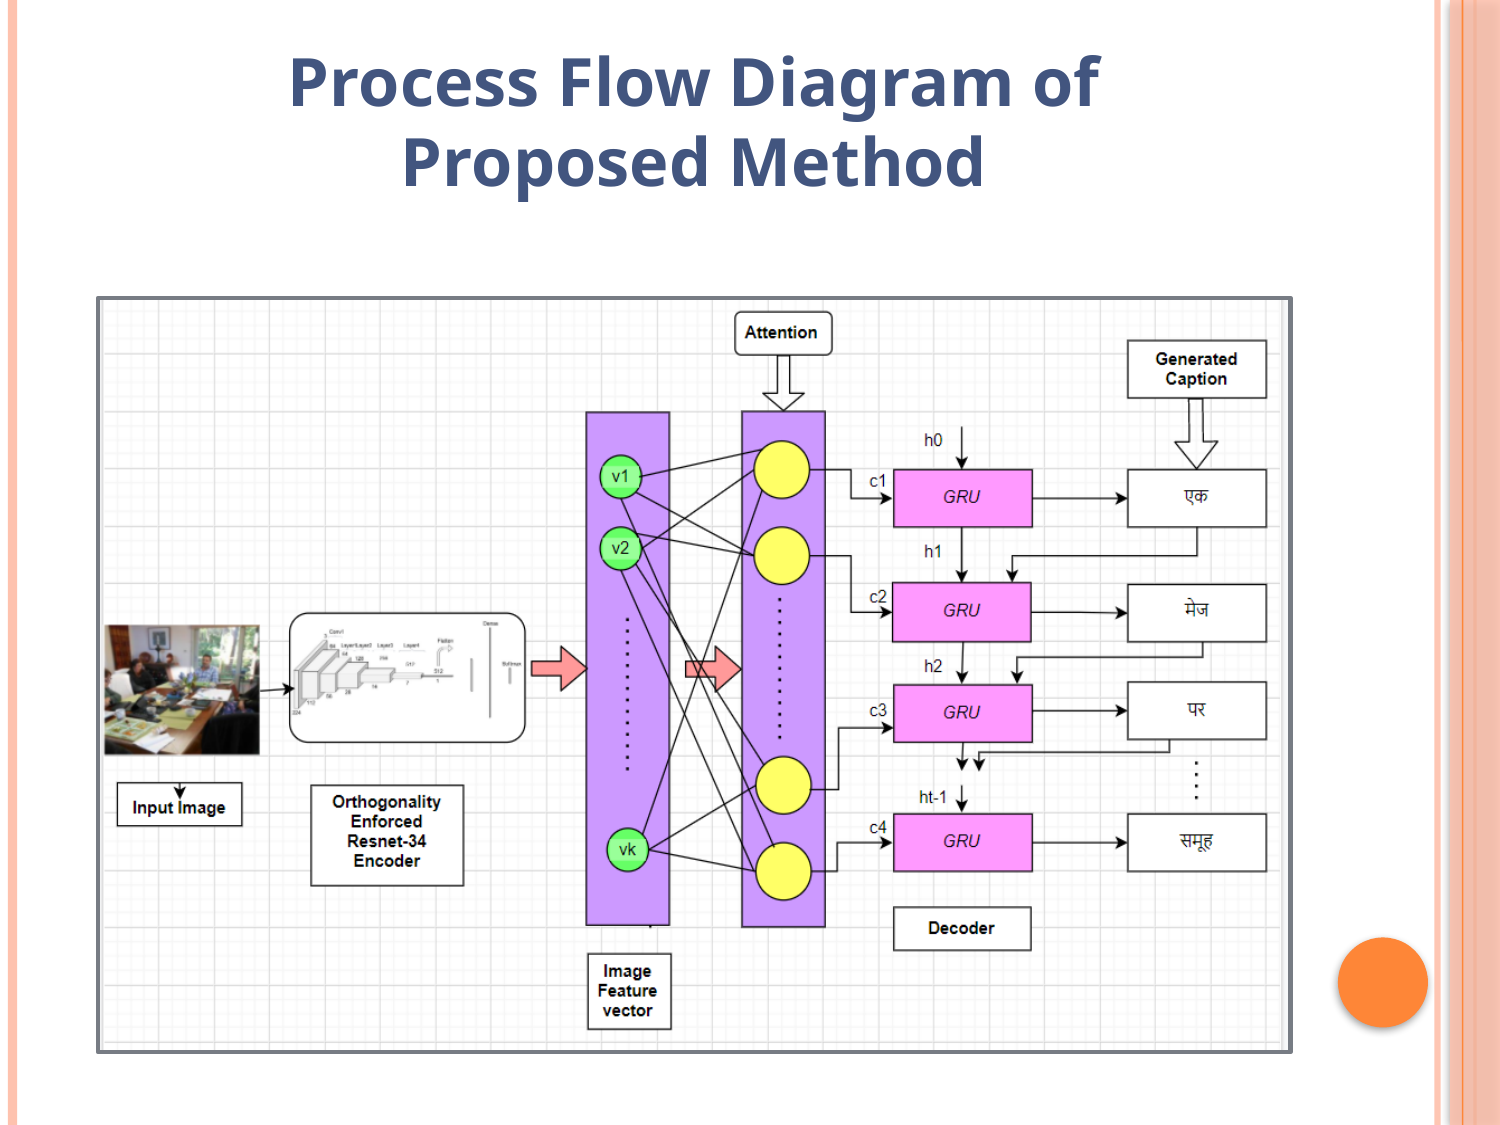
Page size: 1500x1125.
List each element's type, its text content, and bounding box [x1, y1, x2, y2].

text_box Process Flow Diagram of Proposed Method [191, 24, 1197, 275]
picture [99, 299, 1289, 1051]
